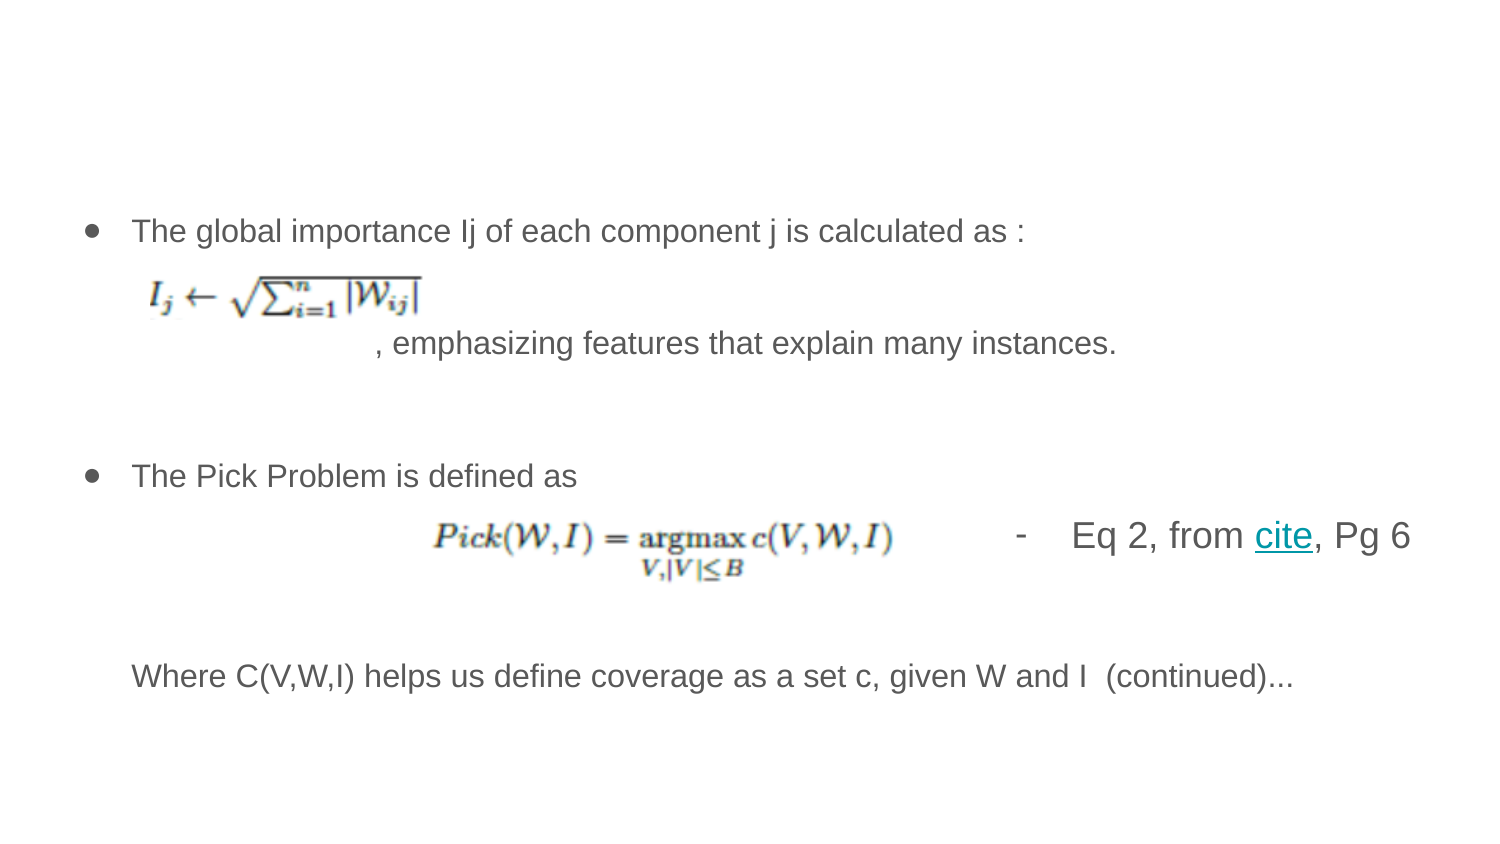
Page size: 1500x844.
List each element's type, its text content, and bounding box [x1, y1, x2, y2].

list The global importance Ij of each component j is calculated as : , emphasizing features that explain many instances. The Pick Problem is defined as Where C(V,W,I) helps us define coverage as a set c, given W and I (continued)... [51, 189, 1449, 750]
picture [150, 275, 432, 320]
text_box Eq 2, from cite, Pg 6 [981, 495, 1466, 596]
picture [431, 509, 917, 596]
